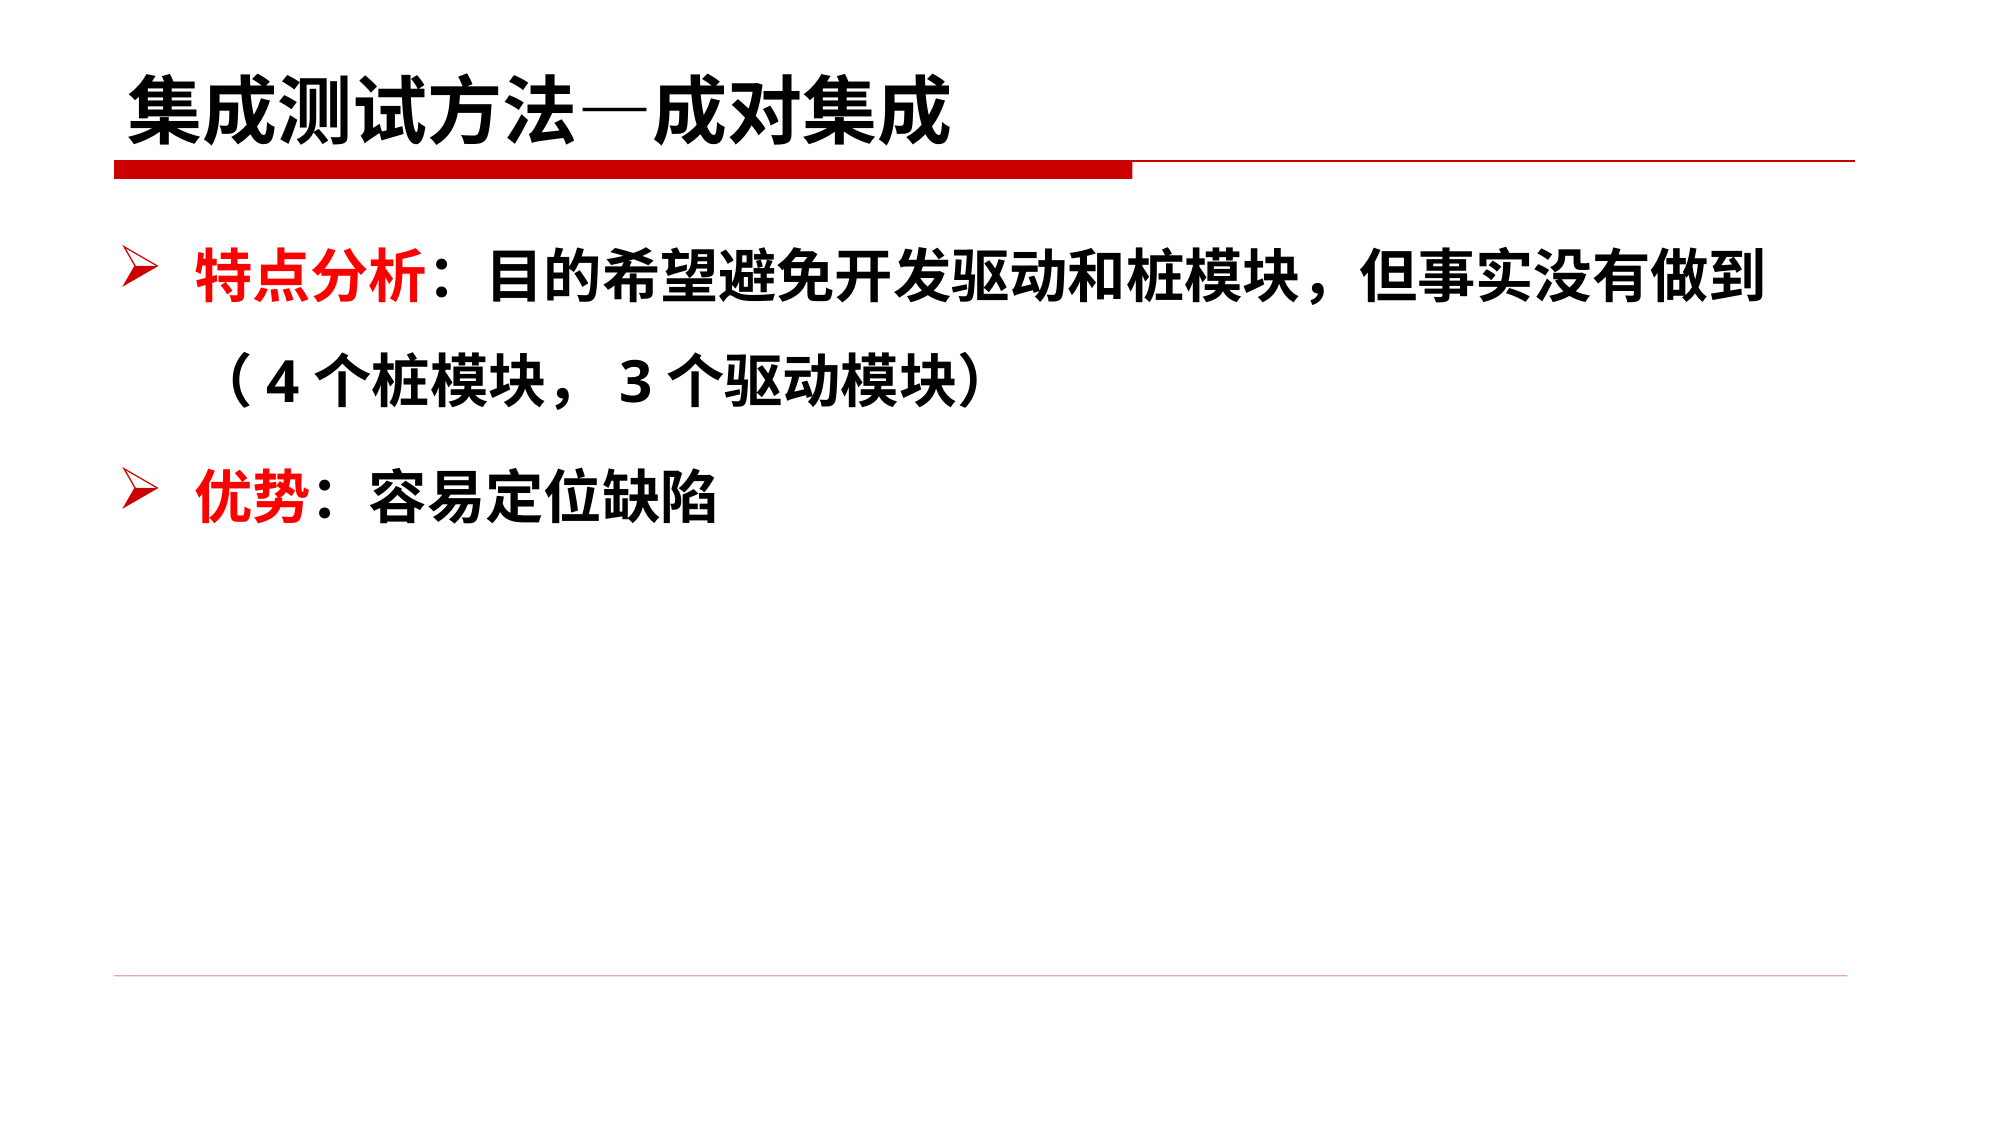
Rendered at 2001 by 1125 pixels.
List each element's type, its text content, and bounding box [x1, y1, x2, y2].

list 特点分析：目的希望避免开发驱动和桩模块，但事实没有做到（4个桩模块，3个驱动模块） 优势：容易定位缺陷 [102, 196, 1886, 897]
title 集成测试方法—成对集成 [112, 42, 1863, 161]
